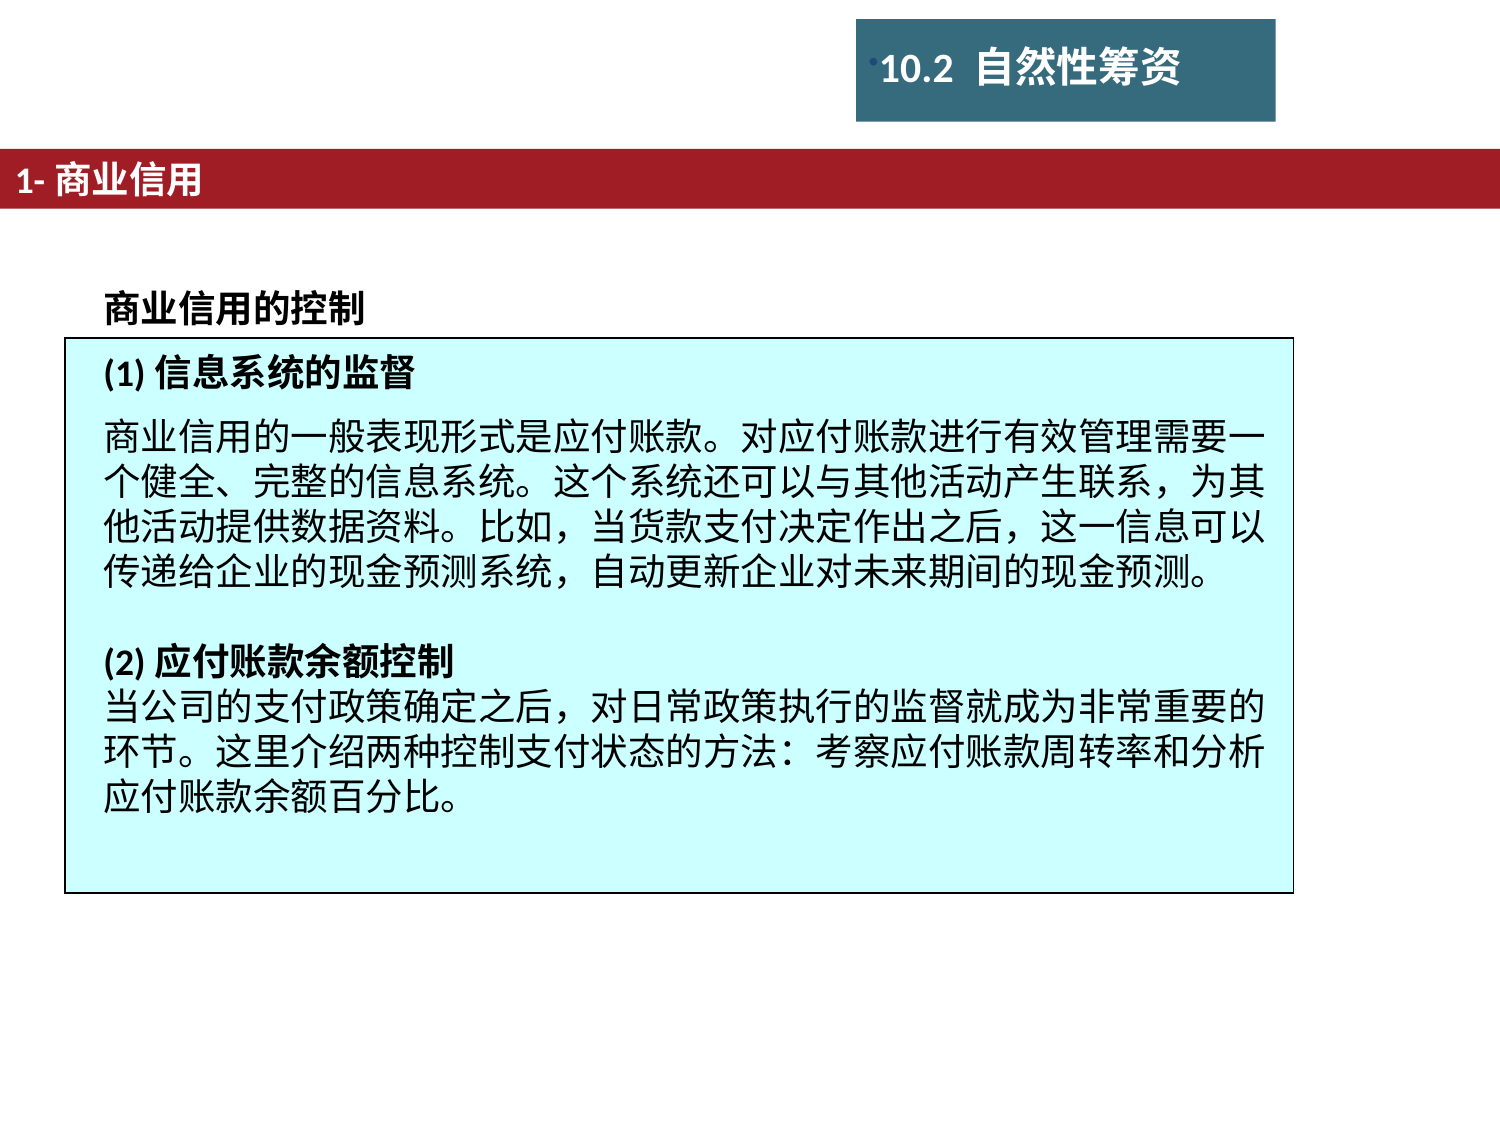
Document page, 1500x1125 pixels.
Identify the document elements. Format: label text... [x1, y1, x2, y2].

text_box 商业信用的控制 (1)信息系统的监督 商业信用的一般表现形式是应付账款。对应付账款进行有效管理需要一个健全、完整的信息系统。这个系统还可以与其他活动产生联系，为其他活动提供数据资料。比如，当货款支付决定作出之后，这一信息可以传递给企业的现金预测系统，自动更新企业对未来期间的现金预测。 (2)应付账款余额控制 当公司的支付政策确定之后，对日常政策执行的监督就成为非常重要的环节。这里介绍两种控制支付状态的方法：考察应付账款周转率和分析应付账款余额百分比。 [88, 278, 1282, 826]
text_box [64, 337, 1294, 894]
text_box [855, 18, 1281, 122]
text_box 1-商业信用 [0, 148, 1500, 209]
